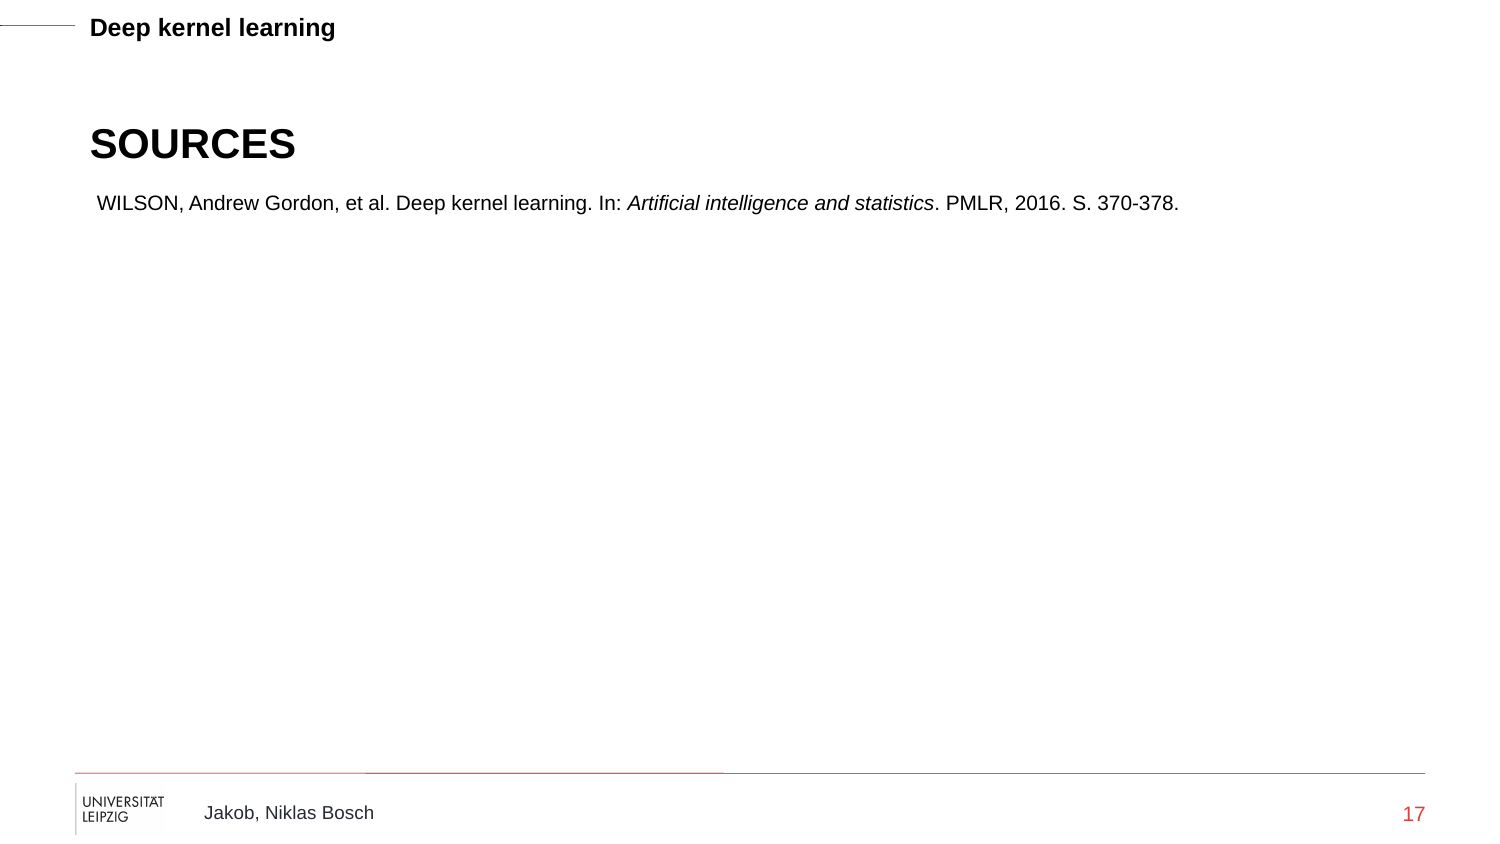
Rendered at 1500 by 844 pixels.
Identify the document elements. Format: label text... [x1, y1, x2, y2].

list WILSON, Andrew Gordon, et al. Deep kernel learning. In: Artificial intelligence and statistics. PMLR, 2016. S. 370-378. [82, 181, 1418, 706]
title Sources [75, 50, 1425, 175]
picture [75, 782, 165, 836]
slide_number <number> [1303, 800, 1426, 834]
